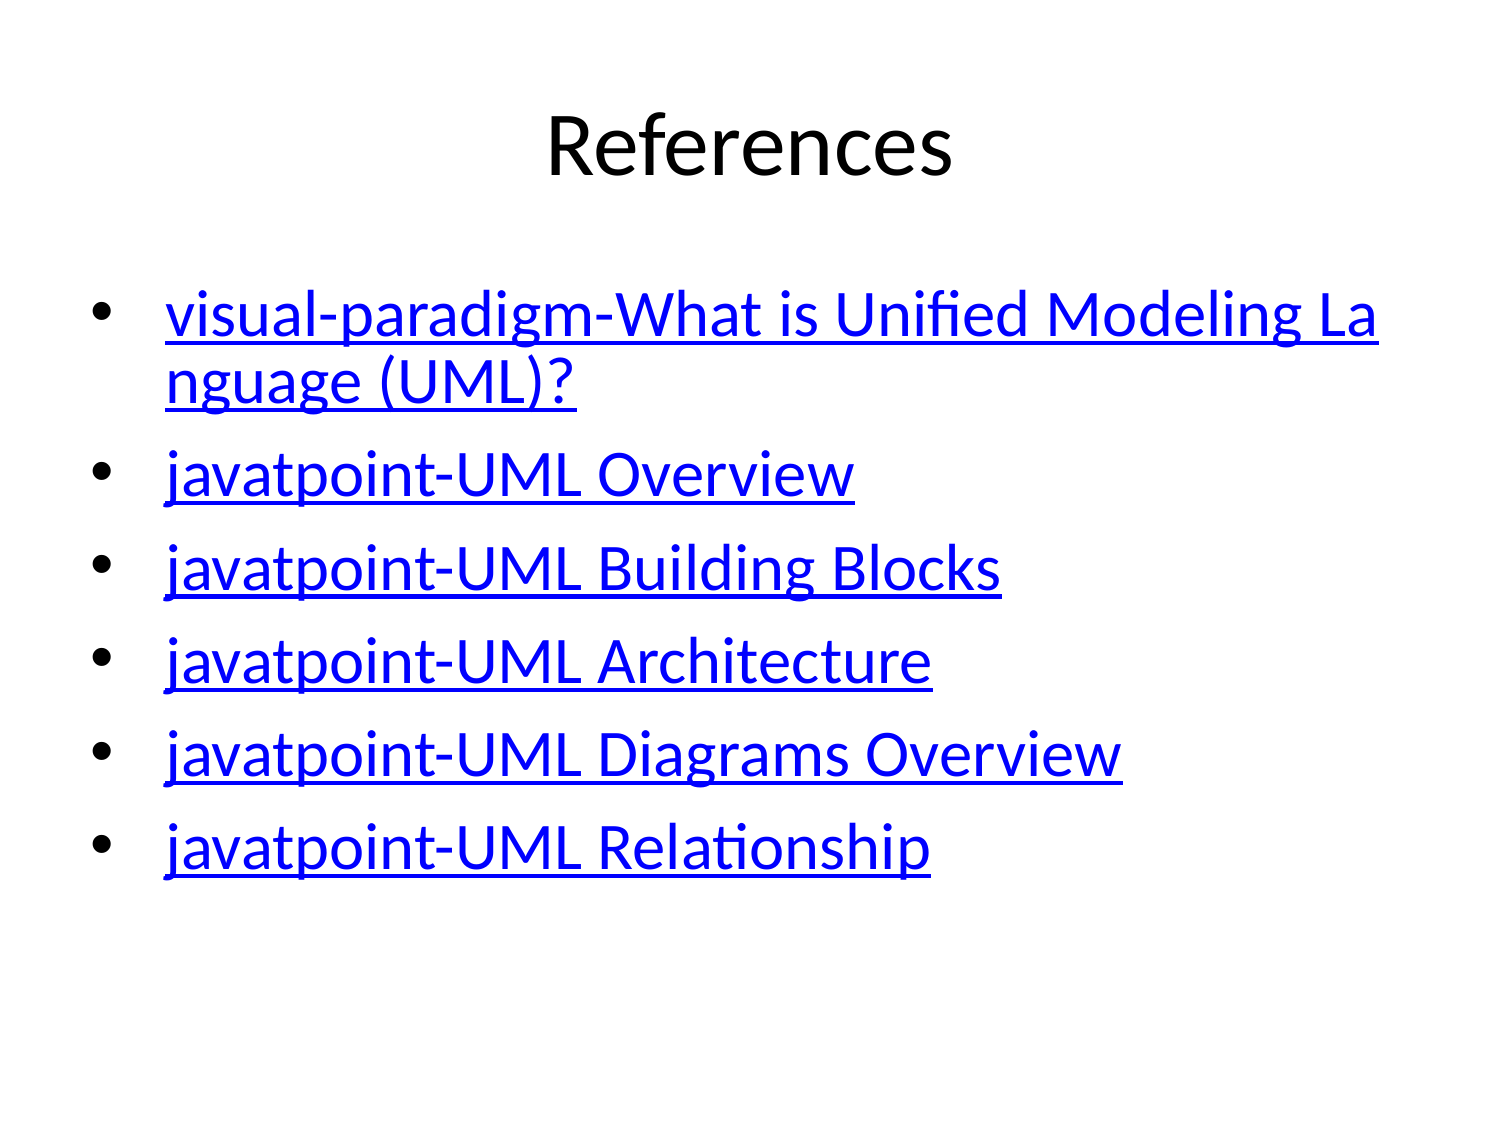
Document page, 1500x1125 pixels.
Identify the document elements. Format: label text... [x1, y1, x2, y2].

title References [75, 45, 1425, 233]
list visual-paradigm-What is Unified Modeling Language (UML)? javatpoint-UML Overview javatpoint-UML Building Blocks javatpoint-UML Architecture javatpoint-UML Diagrams Overview javatpoint-UML Relationship [75, 262, 1425, 1005]
